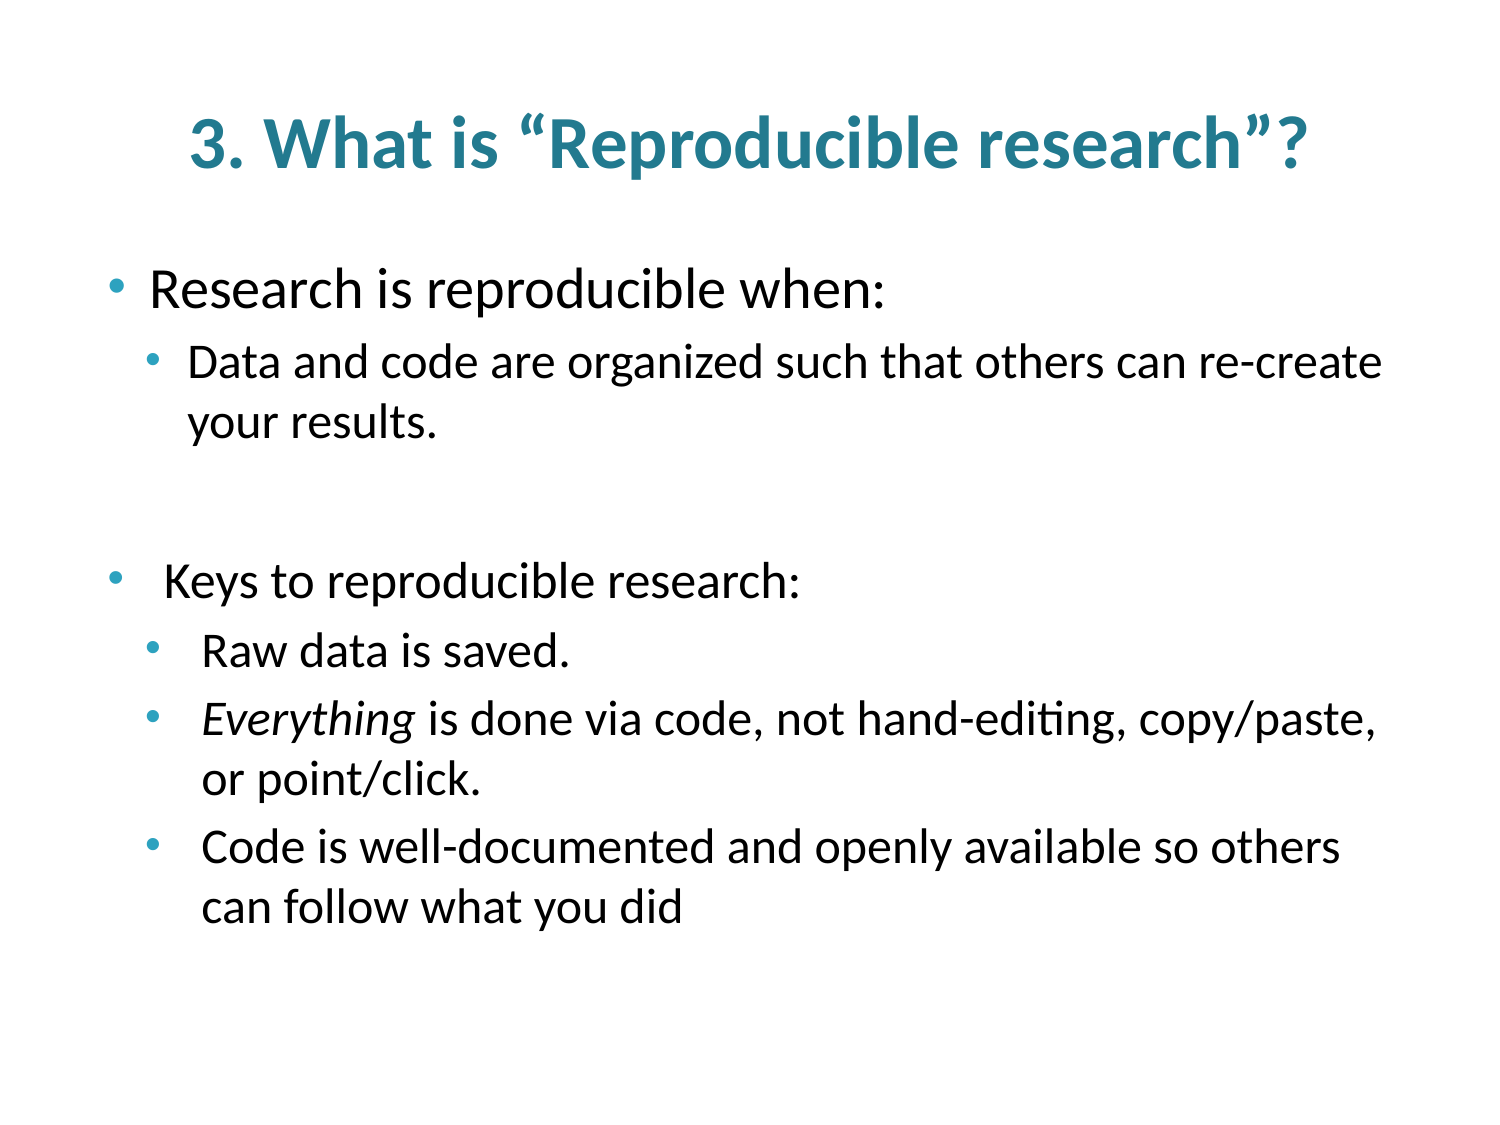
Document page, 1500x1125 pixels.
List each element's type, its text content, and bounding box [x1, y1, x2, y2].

title 3. What is “Reproducible research”? [75, 45, 1425, 233]
list Research is reproducible when: Data and code are organized such that others can re-create your results. Keys to reproducible research: Raw data is saved. Everything is done via code, not hand-editing, copy/paste, or point/click. Code is well-documented and openly available so others can follow what you did [75, 243, 1425, 1066]
